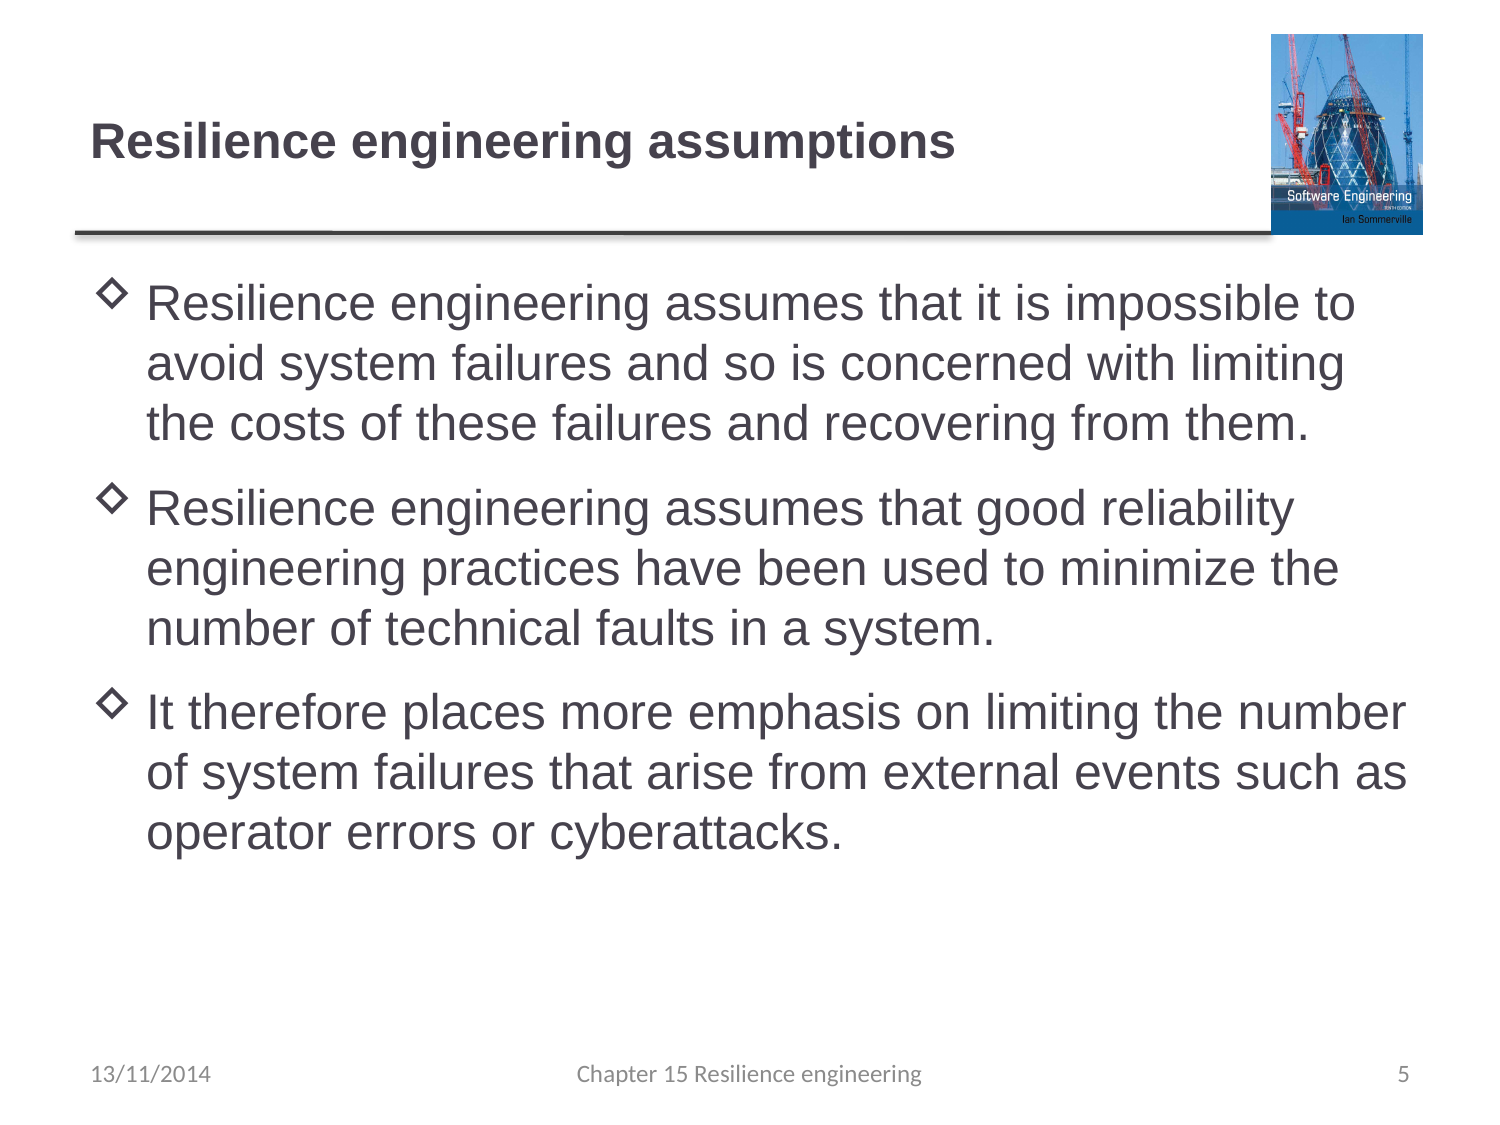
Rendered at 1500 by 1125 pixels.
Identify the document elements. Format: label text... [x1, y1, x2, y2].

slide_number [75, 1042, 425, 1103]
picture [1271, 34, 1423, 235]
list Resilience engineering assumes that it is impossible to avoid system failures and so is concerned with limiting the costs of these failures and recovering from them. Resilience engineering assumes that good reliability engineering practices have been used to minimize the number of technical faults in a system. It therefore places more emphasis on limiting the number of system failures that arise from external events such as operator errors or cyberattacks. [75, 262, 1425, 1005]
footer Chapter 15 Resilience engineering [512, 1042, 988, 1103]
title Resilience engineering assumptions [74, 44, 1272, 233]
slide_number 5 [1074, 1042, 1425, 1103]
